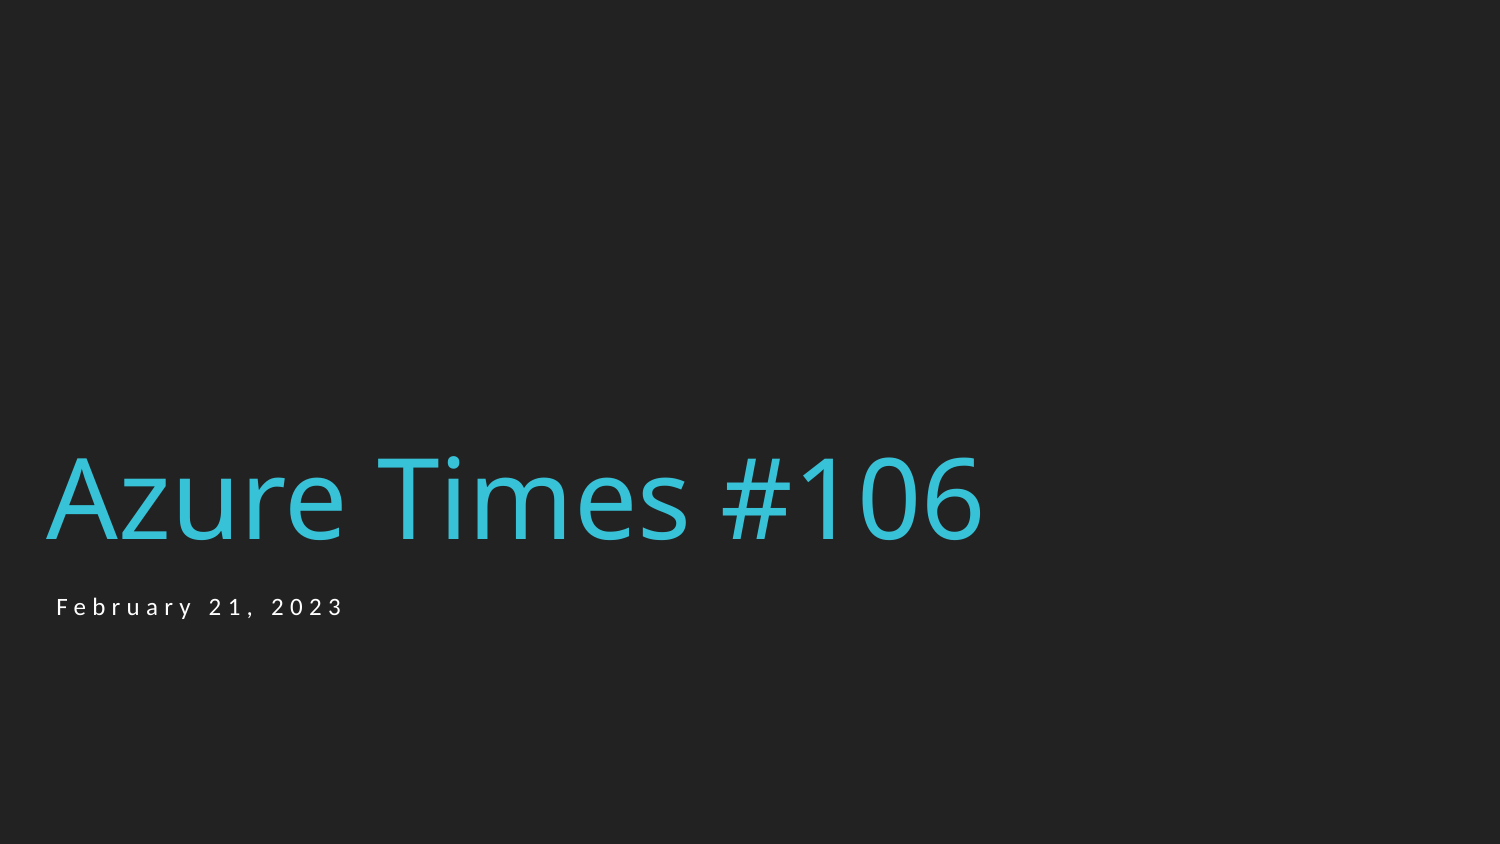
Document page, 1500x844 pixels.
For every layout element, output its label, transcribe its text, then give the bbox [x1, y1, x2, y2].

list February 21, 2023 [56, 590, 1444, 619]
title Azure Times #106 [46, 196, 1434, 563]
